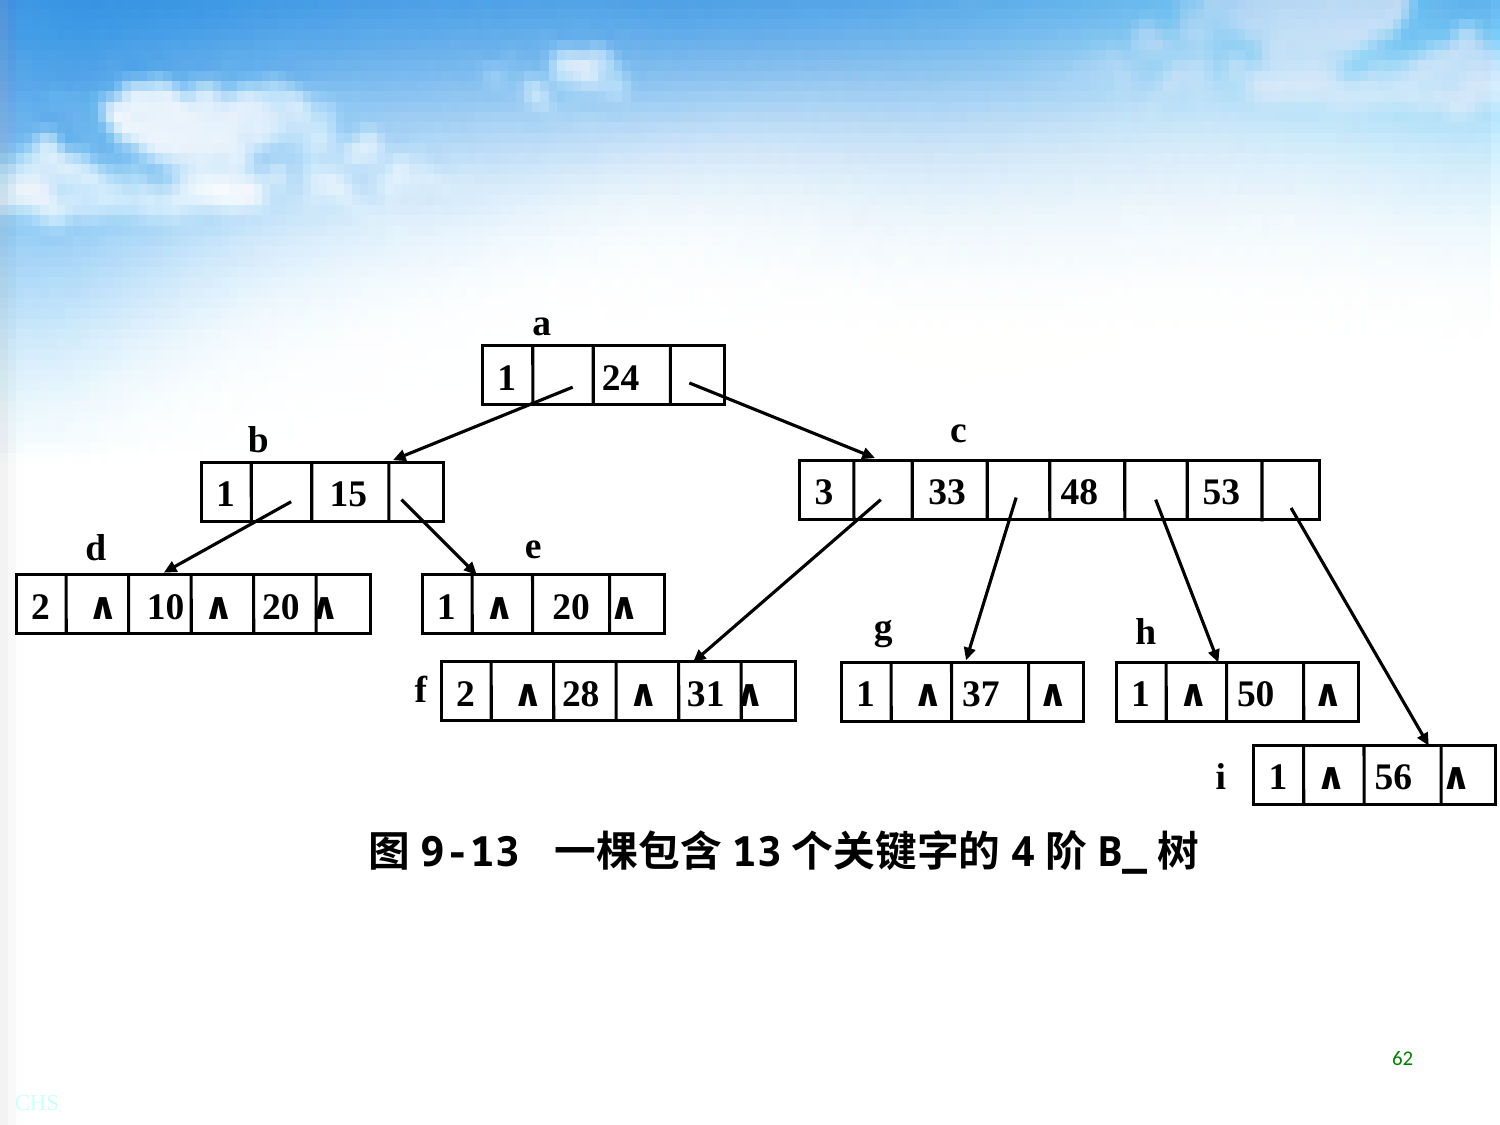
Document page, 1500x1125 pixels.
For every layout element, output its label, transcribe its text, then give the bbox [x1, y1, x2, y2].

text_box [15, 290, 1496, 880]
picture [0, 0, 1500, 1125]
slide_number 62 [1370, 1042, 1435, 1072]
